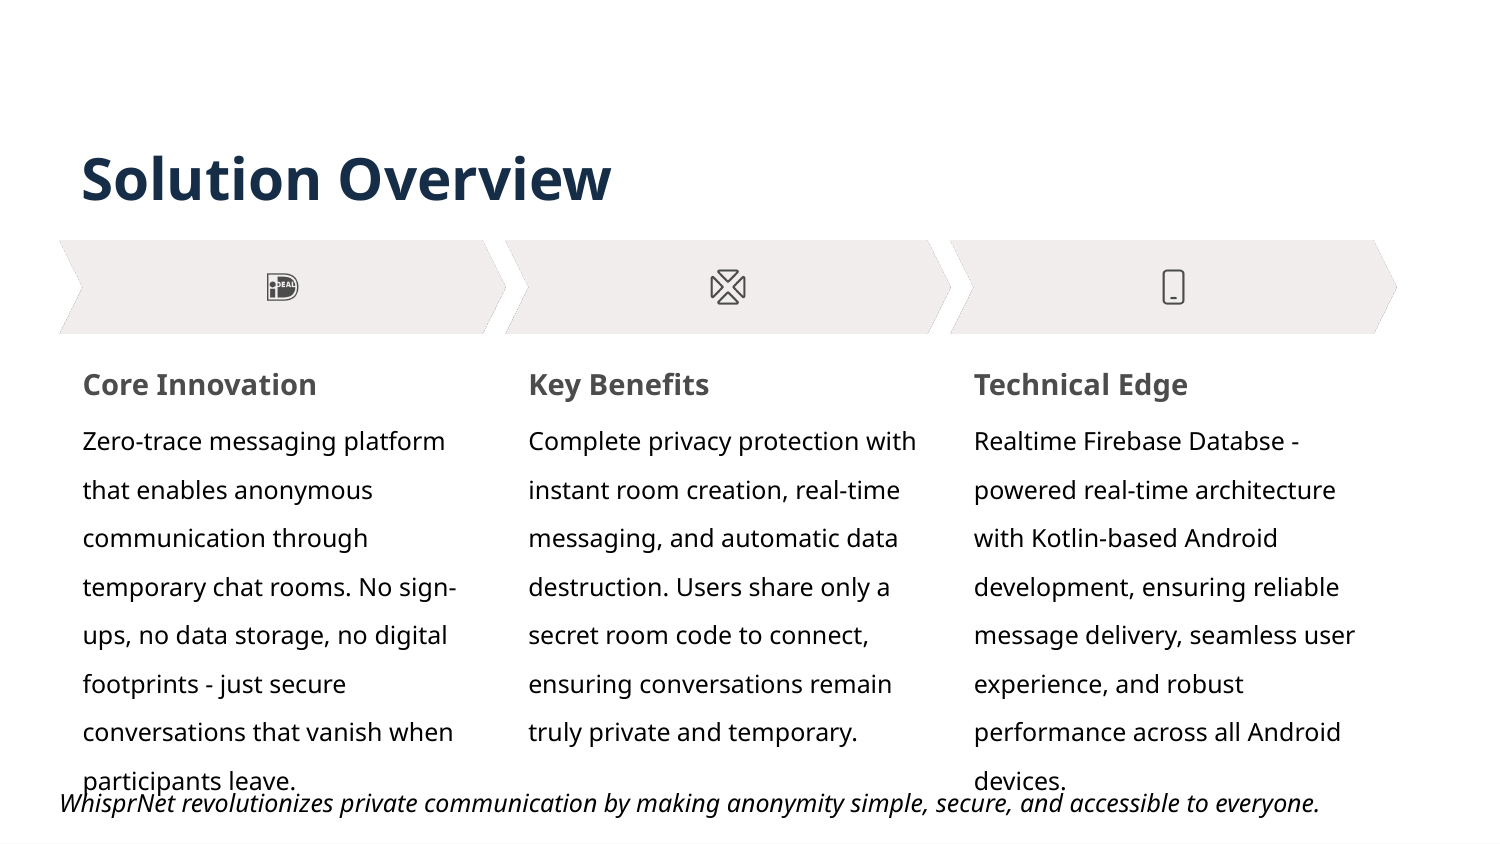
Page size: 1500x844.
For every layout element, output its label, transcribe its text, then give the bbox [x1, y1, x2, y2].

text_box Zero-trace messaging platform that enables anonymous communication through temporary chat rooms. No sign-ups, no data storage, no digital footprints - just secure conversations that vanish when participants leave. [82, 407, 482, 519]
text_box WhisprNet revolutionizes private communication by making anonymity simple, secure, and accessible to everyone. [59, 769, 1397, 844]
text_box Core Innovation [82, 357, 374, 394]
text_box Realtime Firebase Databse -powered real-time architecture with Kotlin-based Android development, ensuring reliable message delivery, seamless user experience, and robust performance across all Android devices. [973, 407, 1374, 519]
picture [59, 240, 1397, 335]
text_box Complete privacy protection with instant room creation, real-time messaging, and automatic data destruction. Users share only a secret room code to connect, ensuring conversations remain truly private and temporary. [528, 407, 928, 519]
text_box Technical Edge [974, 357, 1265, 394]
text_box Key Benefits [528, 357, 819, 394]
text_box Solution Overview [81, 124, 1419, 200]
